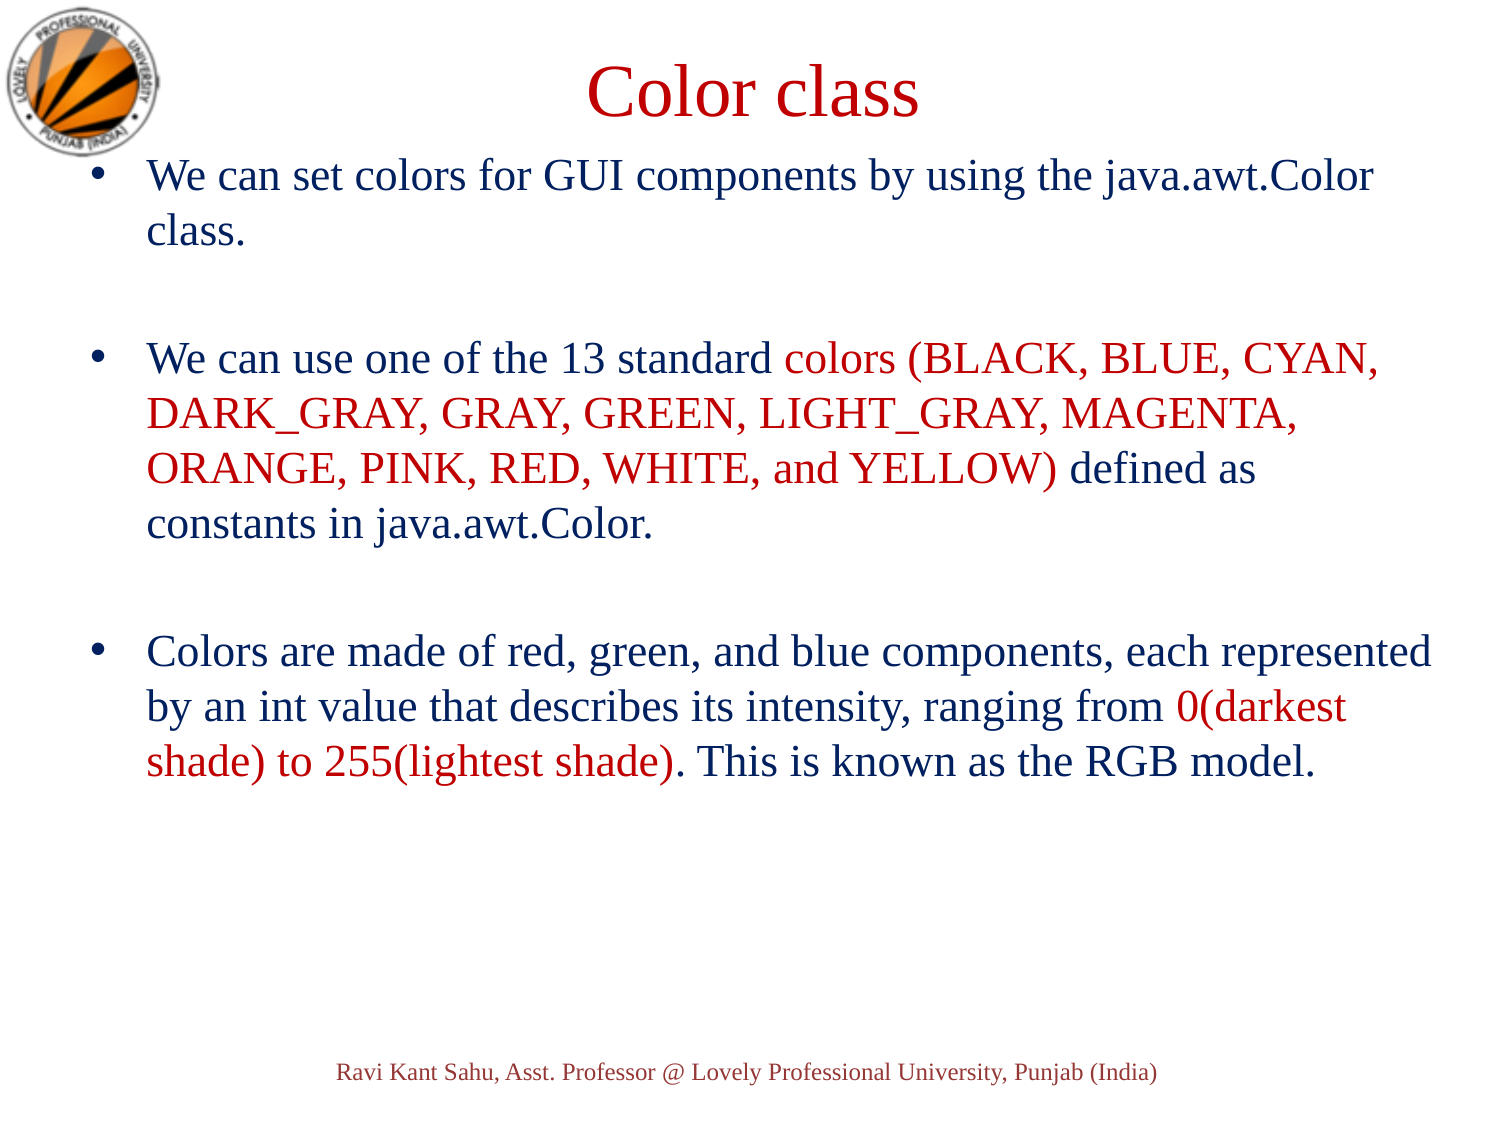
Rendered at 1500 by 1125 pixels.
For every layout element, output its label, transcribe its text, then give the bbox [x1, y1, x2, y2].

footer Ravi Kant Sahu, Asst. Professor @ Lovely Professional University, Punjab (India) [125, 1040, 1370, 1100]
picture [0, 0, 163, 163]
list We can set colors for GUI components by using the java.awt.Color class. We can use one of the 13 standard colors (BLACK, BLUE, CYAN, DARK_GRAY, GRAY, GREEN, LIGHT_GRAY, MAGENTA, ORANGE, PINK, RED, WHITE, and YELLOW) defined as constants in java.awt.Color. Colors are made of red, green, and blue components, each represented by an int value that describes its intensity, ranging from 0(darkest shade) to 255(lightest shade). This is known as the RGB model. [75, 137, 1450, 1025]
title Color class [163, 0, 1425, 137]
